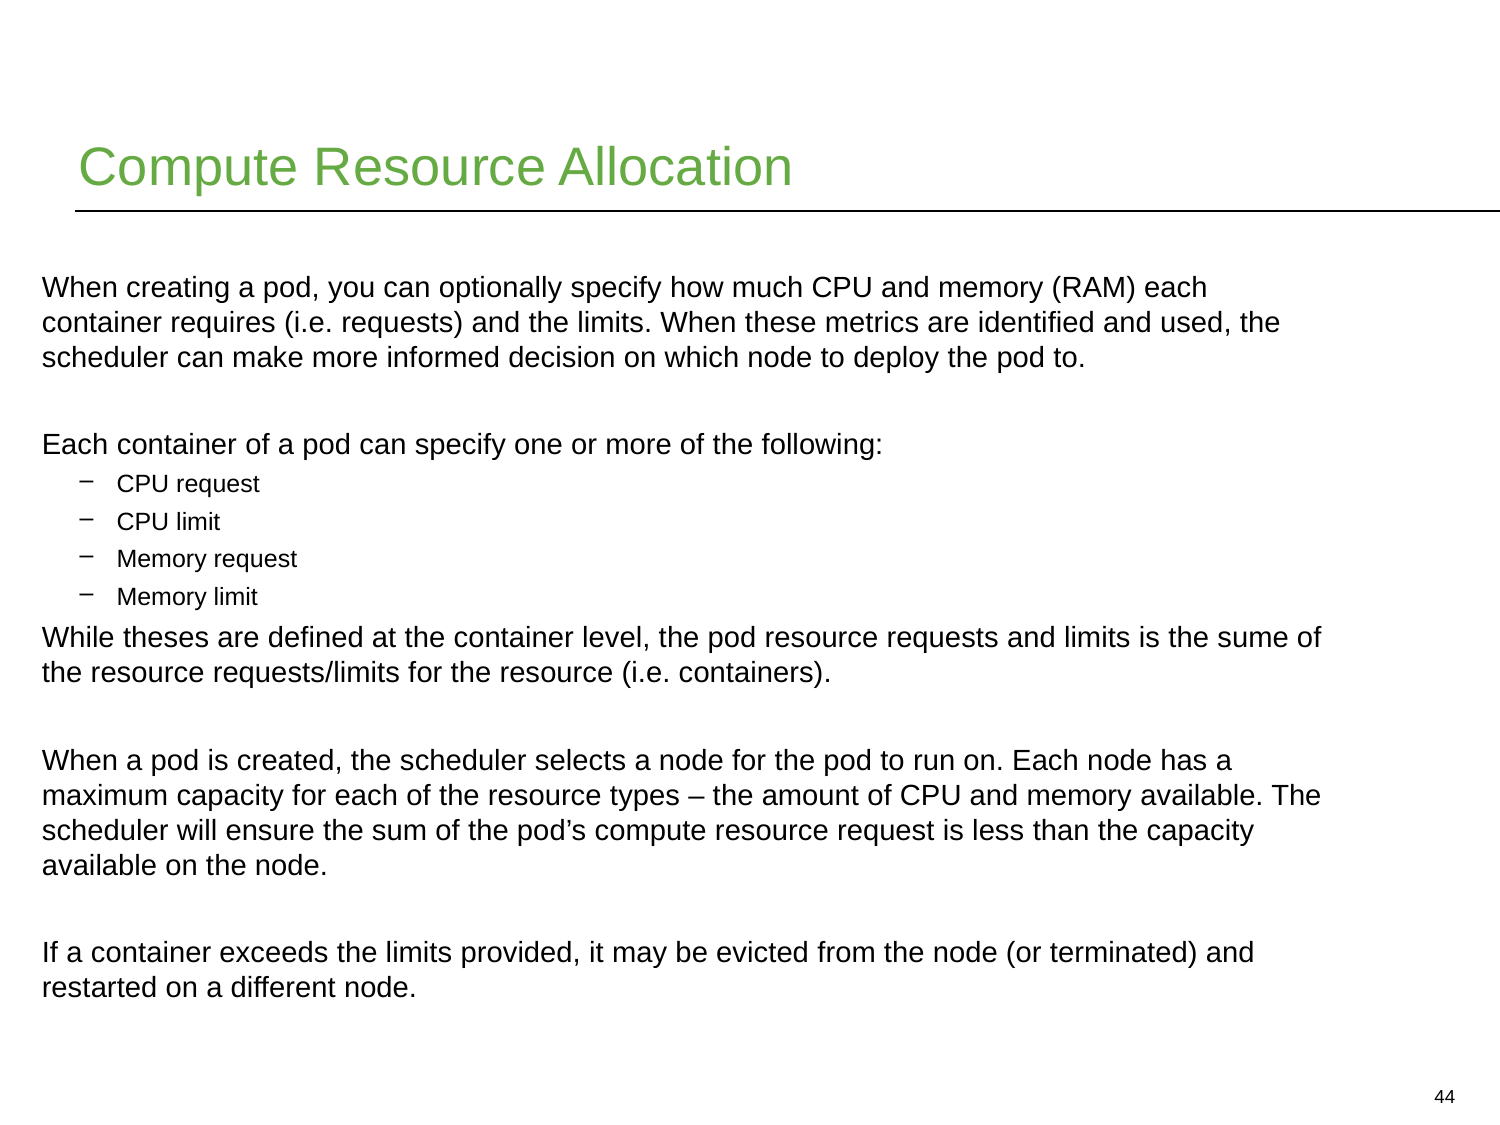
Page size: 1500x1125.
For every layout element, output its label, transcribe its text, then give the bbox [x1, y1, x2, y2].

list When creating a pod, you can optionally specify how much CPU and memory (RAM) each container requires (i.e. requests) and the limits. When these metrics are identified and used, the scheduler can make more informed decision on which node to deploy the pod to. Each container of a pod can specify one or more of the following: CPU request CPU limit Memory request Memory limit While theses are defined at the container level, the pod resource requests and limits is the sume of the resource requests/limits for the resource (i.e. containers). When a pod is created, the scheduler selects a node for the pod to run on. Each node has a maximum capacity for each of the resource types – the amount of CPU and memory available. The scheduler will ensure the sum of the pod’s compute resource request is less than the capacity available on the node. If a container exceeds the limits provided, it may be evicted from the node (or terminated) and restarted on a different node. [34, 260, 1335, 563]
slide_number 44 [1191, 1070, 1471, 1116]
title Compute Resource Allocation [71, 52, 1430, 204]
